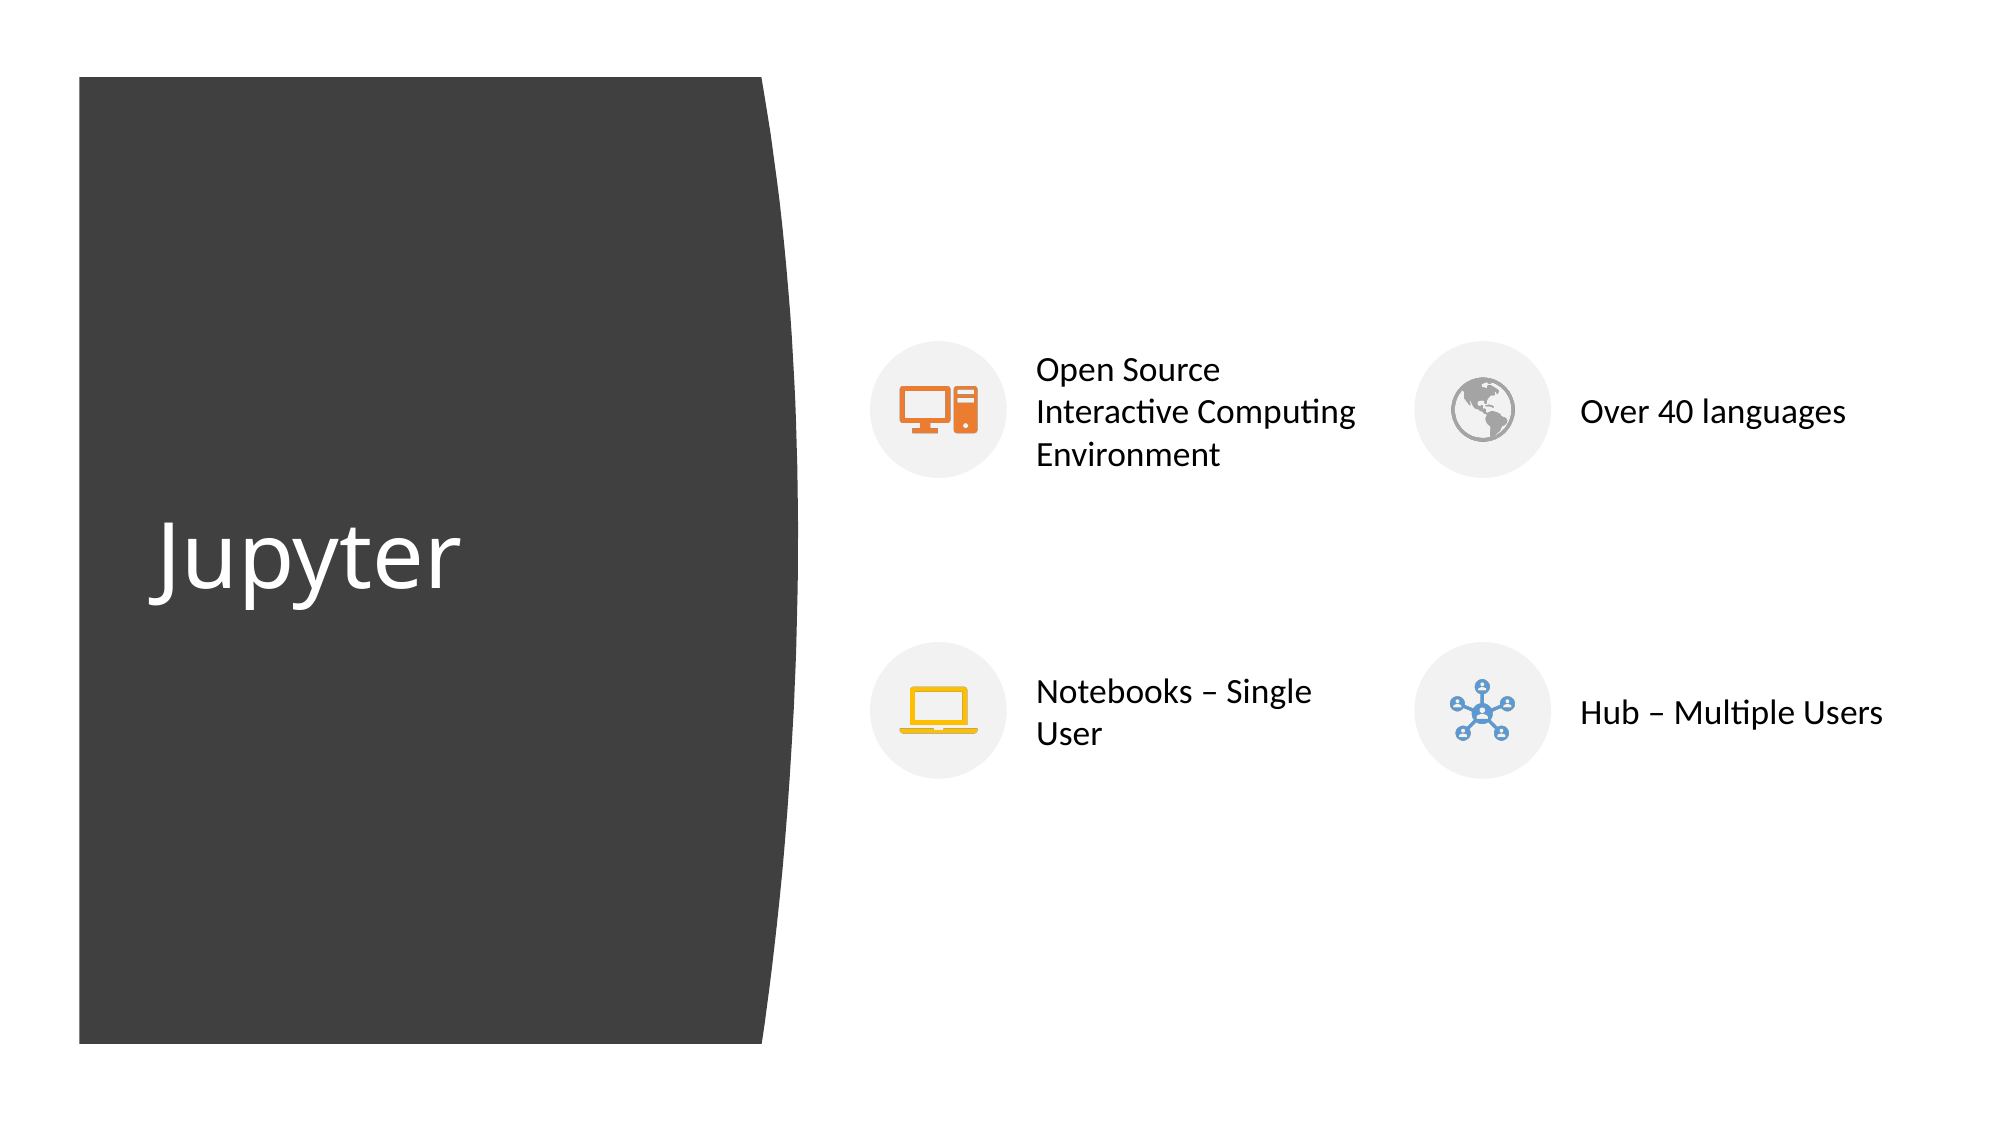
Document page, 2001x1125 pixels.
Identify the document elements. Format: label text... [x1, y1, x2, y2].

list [852, 77, 1921, 1043]
text_box [78, 76, 800, 1045]
title Jupyter [141, 166, 702, 953]
